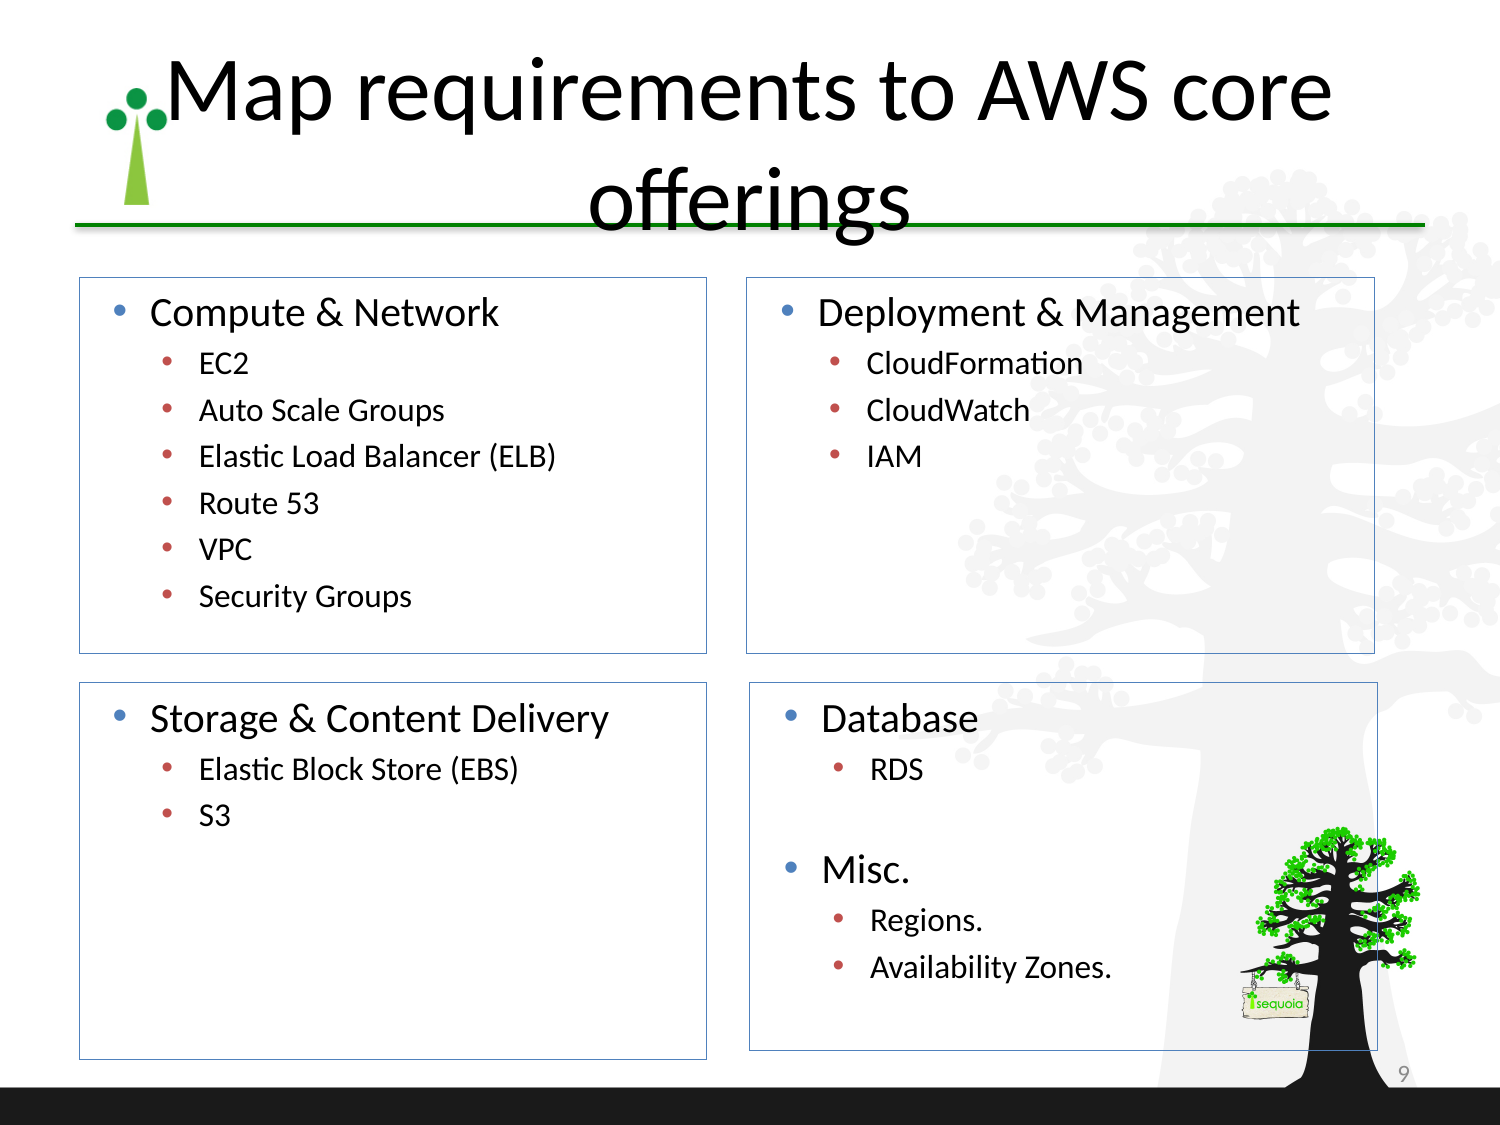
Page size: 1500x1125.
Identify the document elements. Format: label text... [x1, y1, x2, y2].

text_box Compute & Network EC2 Auto Scale Groups Elastic Load Balancer (ELB) Route 53 VPC Security Groups [79, 277, 707, 654]
text_box Storage & Content Delivery Elastic Block Store (EBS) S3 [79, 682, 707, 1060]
picture [0, 0, 1500, 1125]
text_box Database RDS Misc. Regions. Availability Zones. [749, 682, 1378, 1051]
title Map requirements to AWS core offerings [74, 44, 1426, 233]
text_box Deployment & Management CloudFormation CloudWatch IAM [746, 277, 1375, 654]
slide_number 9 [1074, 1042, 1425, 1103]
